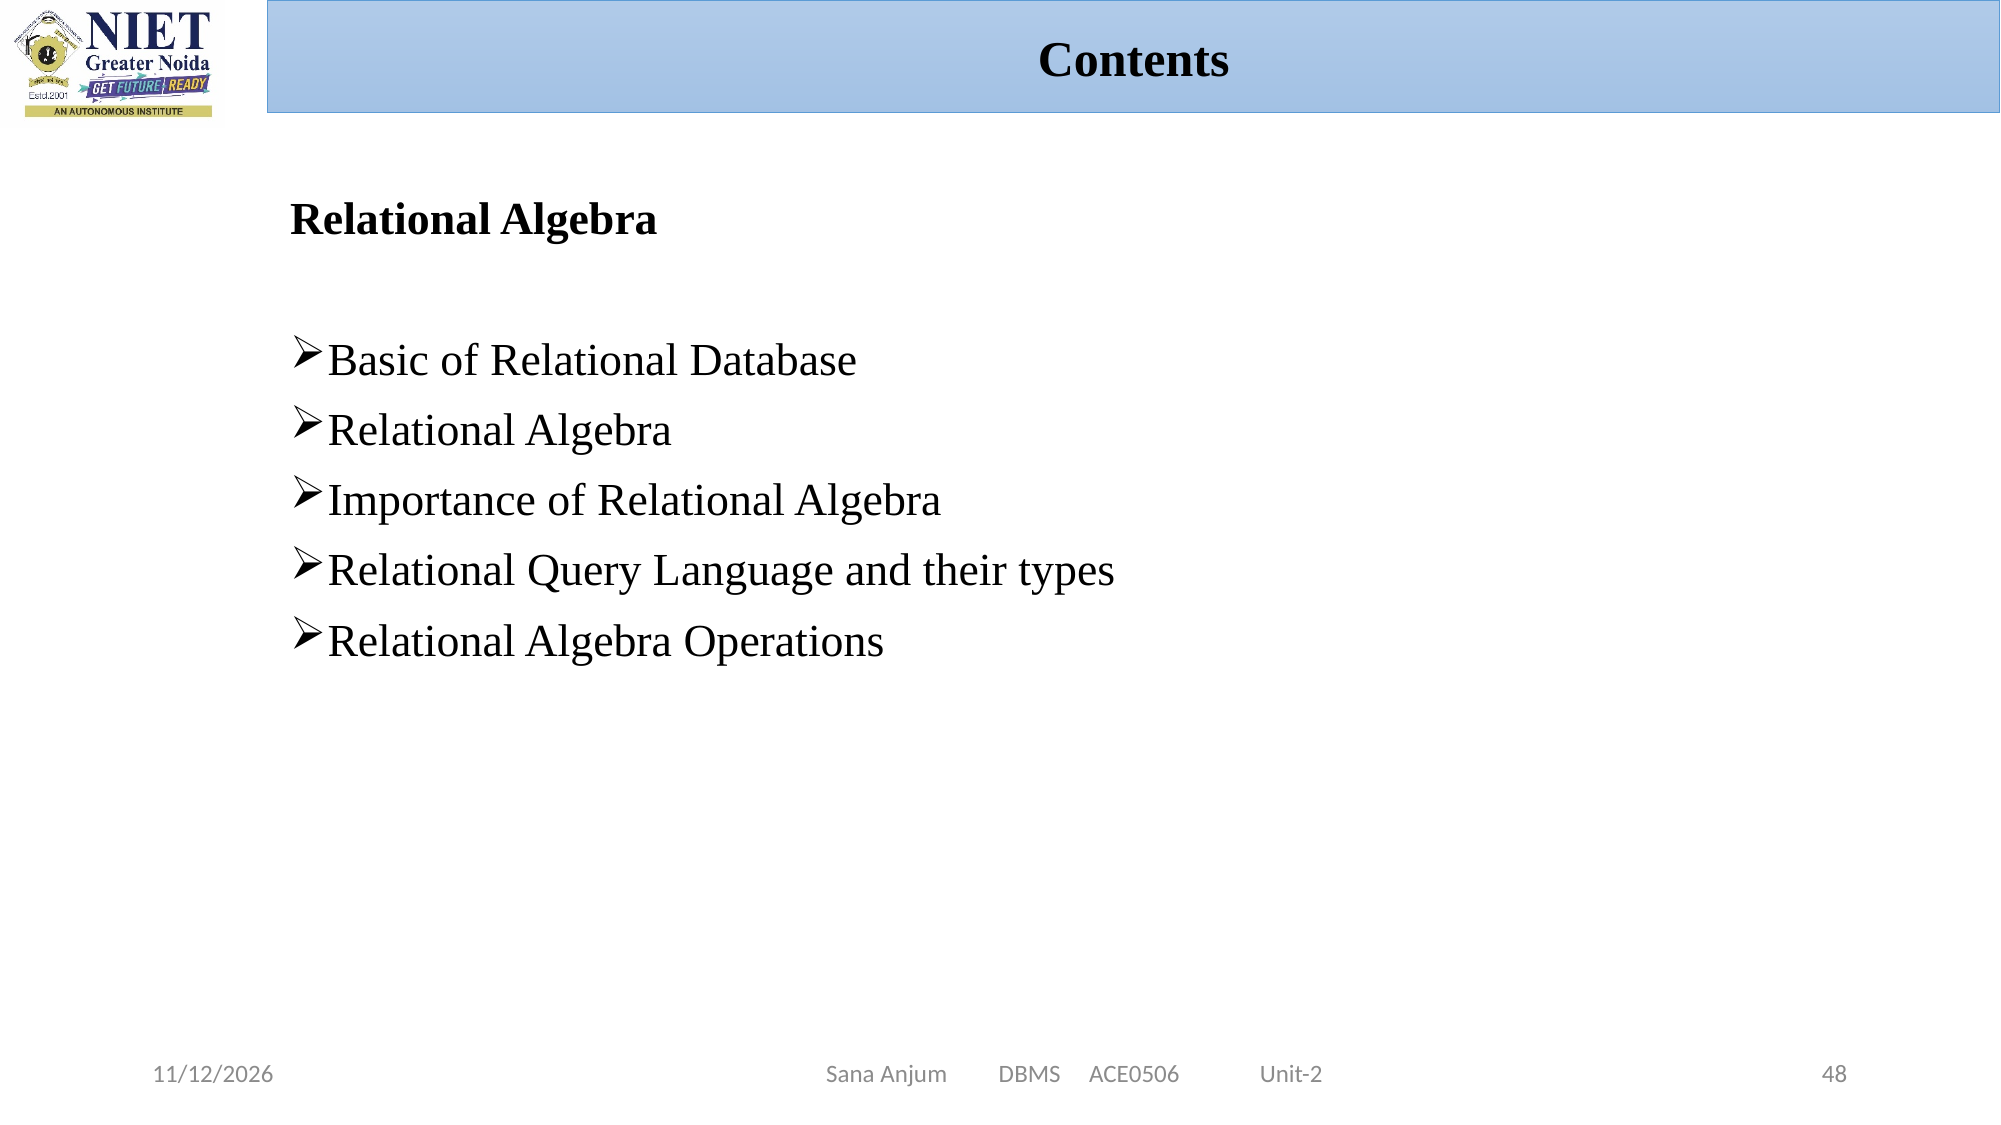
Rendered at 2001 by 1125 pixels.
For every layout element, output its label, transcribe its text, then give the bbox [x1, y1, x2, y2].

text_box Contents [267, 0, 2000, 113]
footer Sana Anjum DBMS ACE0506 Unit-2 [662, 1042, 1412, 1103]
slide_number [137, 1042, 588, 1103]
picture [0, 0, 225, 128]
slide_number 48 [1412, 1042, 1863, 1103]
list Relational Algebra Basic of Relational Database Relational Algebra Importance of Relational Algebra Relational Query Language and their types Relational Algebra Operations [275, 187, 1688, 1050]
